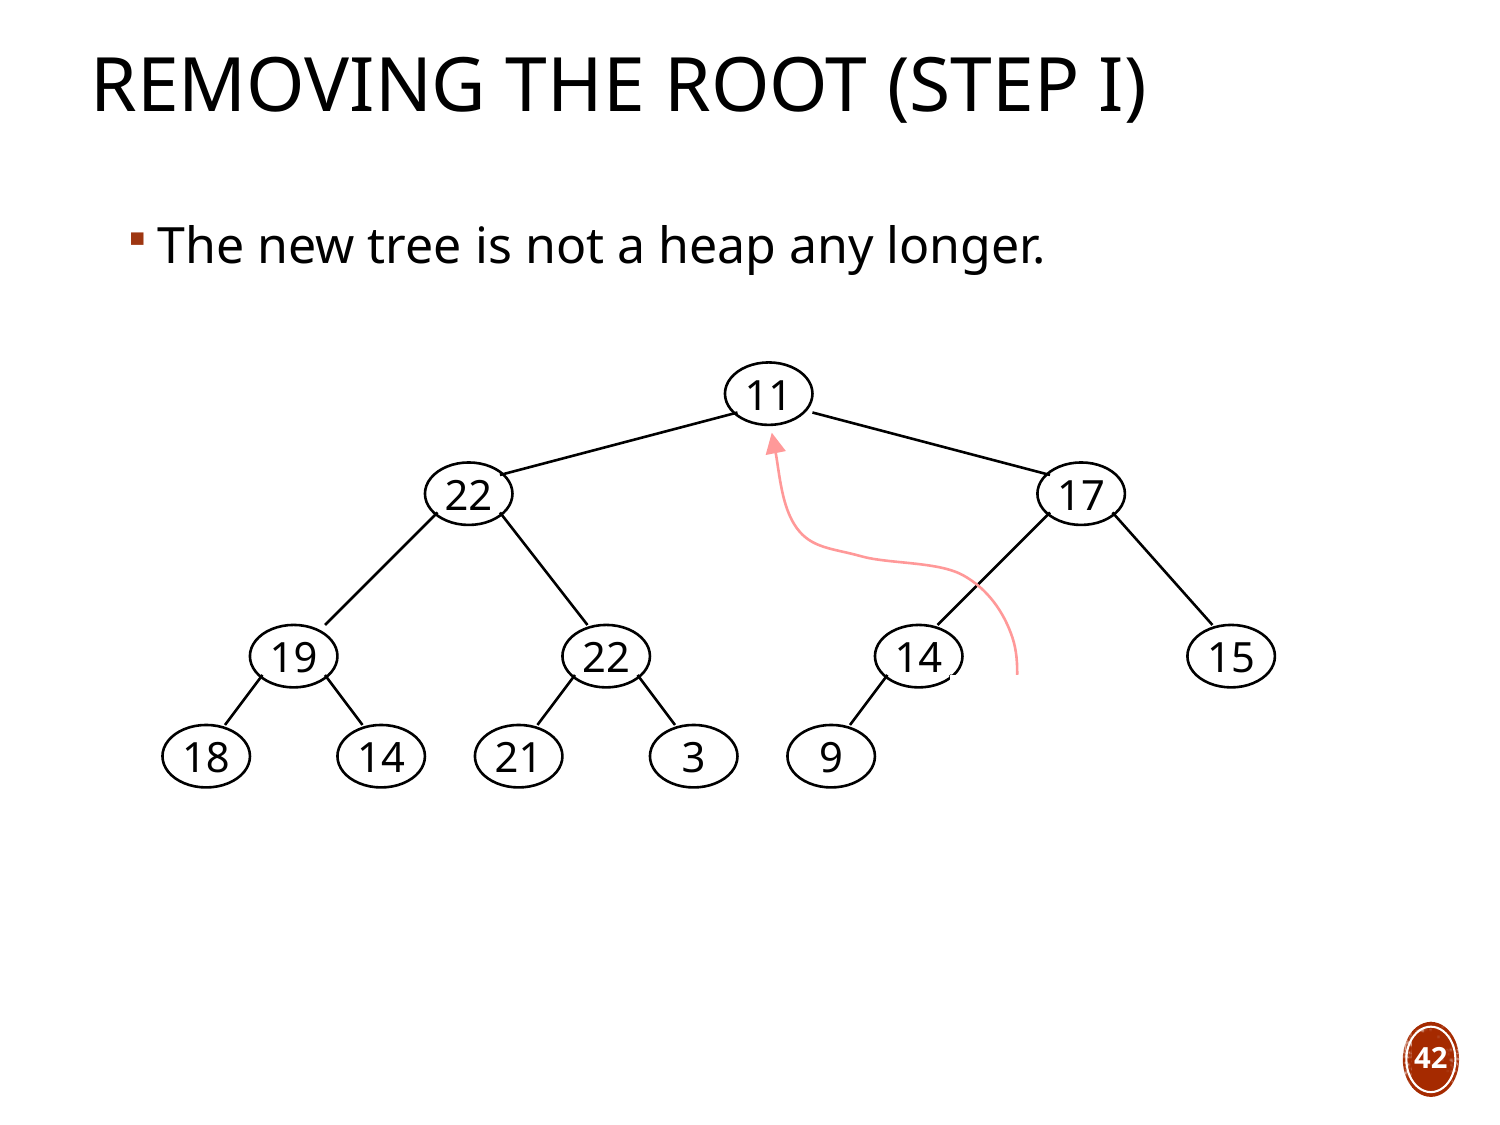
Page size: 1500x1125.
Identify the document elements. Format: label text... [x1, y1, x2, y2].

list The new tree is not a heap any longer. [112, 212, 1388, 375]
title Removing the root (Step I) [75, 0, 1313, 220]
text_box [167, 417, 725, 784]
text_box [727, 364, 1074, 798]
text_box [1076, 417, 1272, 784]
slide_number 42 [1391, 1028, 1471, 1089]
